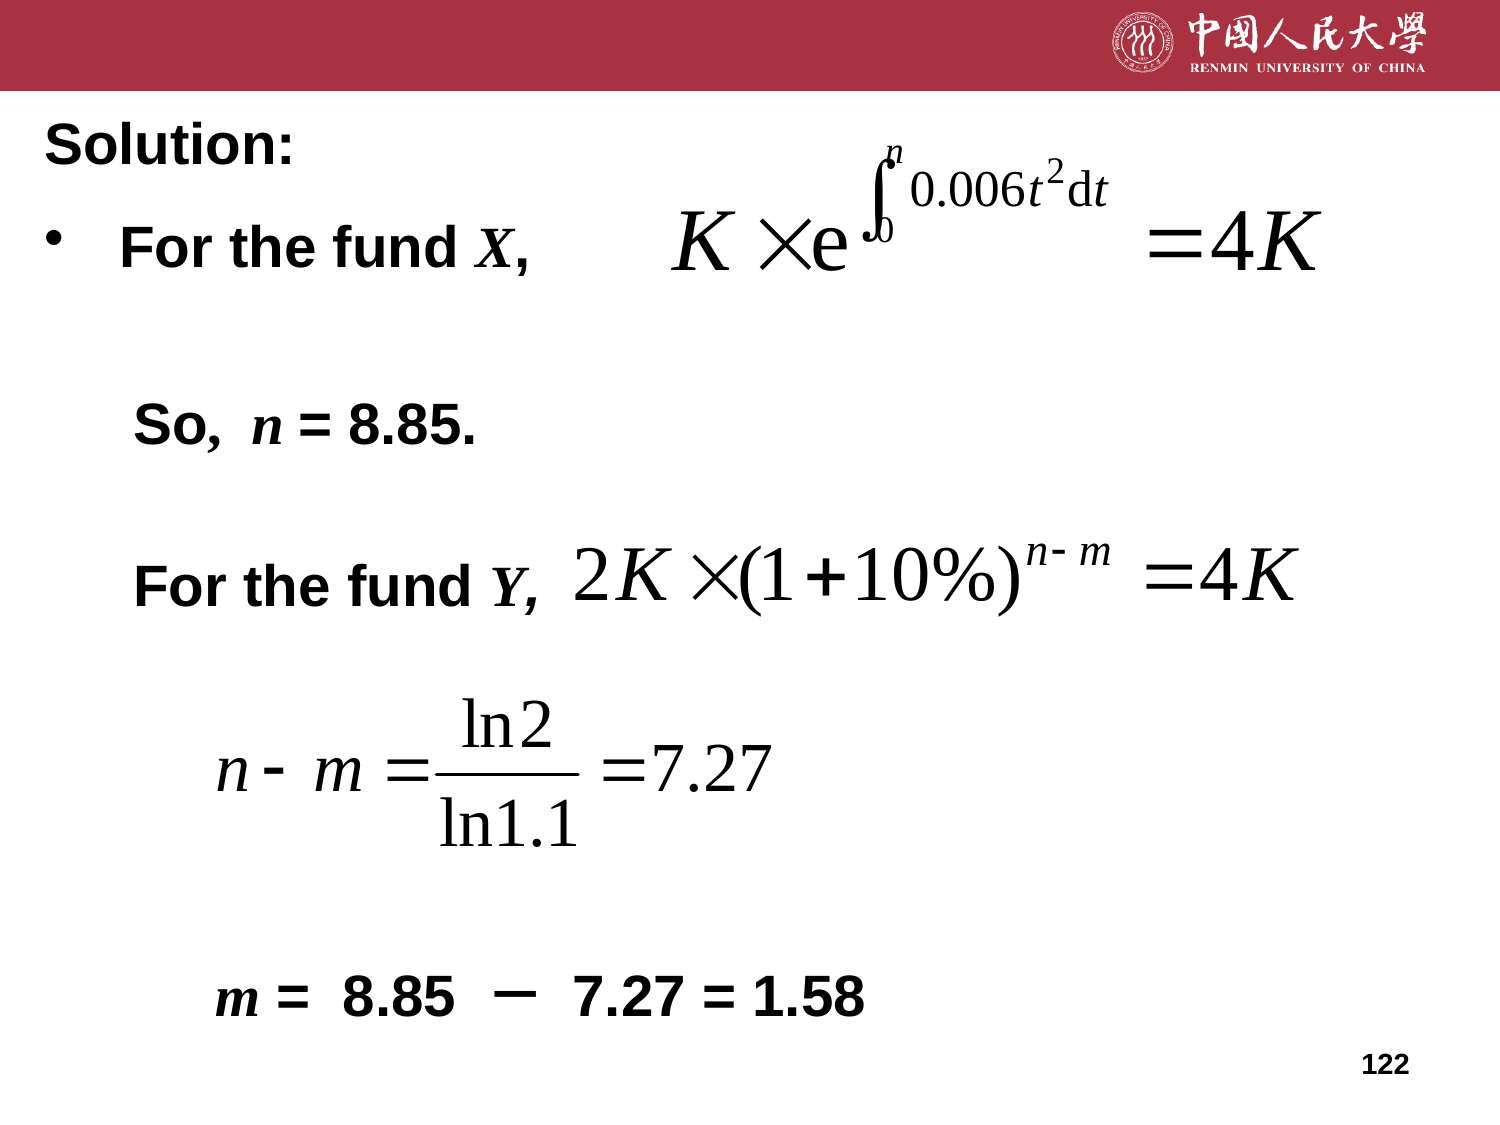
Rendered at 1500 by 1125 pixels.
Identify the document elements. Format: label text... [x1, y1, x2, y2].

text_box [204, 680, 785, 863]
list Solution: For the fund X, So, n = 8.85. For the fund Y, m = 8.85 － 7.27 = 1.58 [29, 78, 1483, 1106]
picture [0, 0, 1500, 91]
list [655, 113, 1342, 293]
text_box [560, 514, 1317, 634]
